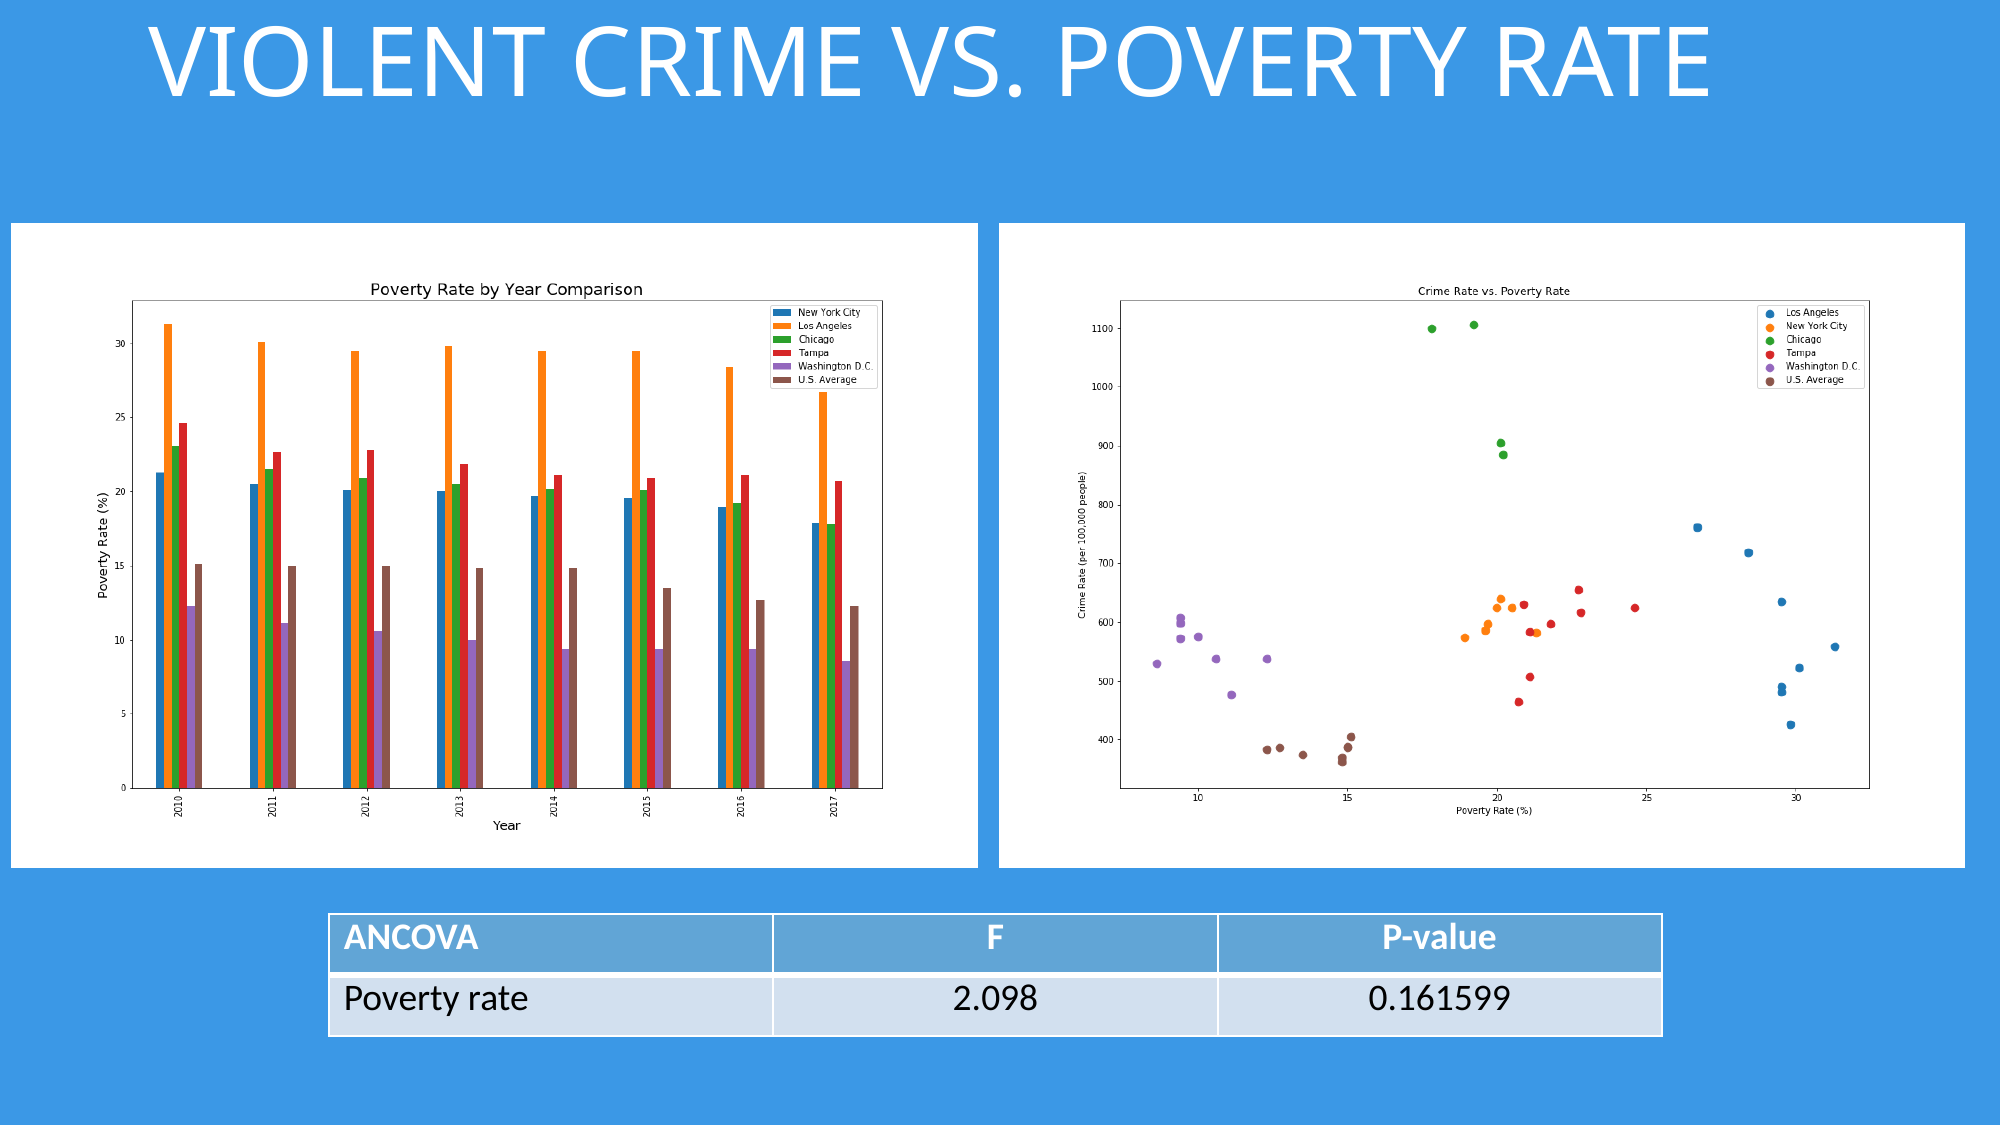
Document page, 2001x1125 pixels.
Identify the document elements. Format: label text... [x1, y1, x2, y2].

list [11, 223, 978, 868]
table_header ANCOVA [330, 915, 772, 972]
table_header F [774, 915, 1217, 972]
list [998, 223, 1966, 868]
table_cell 2.098 [774, 978, 1217, 1035]
table_header P-value [1219, 915, 1661, 972]
title Violent crime vs. poverty rate [101, 0, 1764, 177]
table_cell Poverty rate [330, 978, 772, 1035]
table_cell 0.161599 [1219, 978, 1661, 1035]
